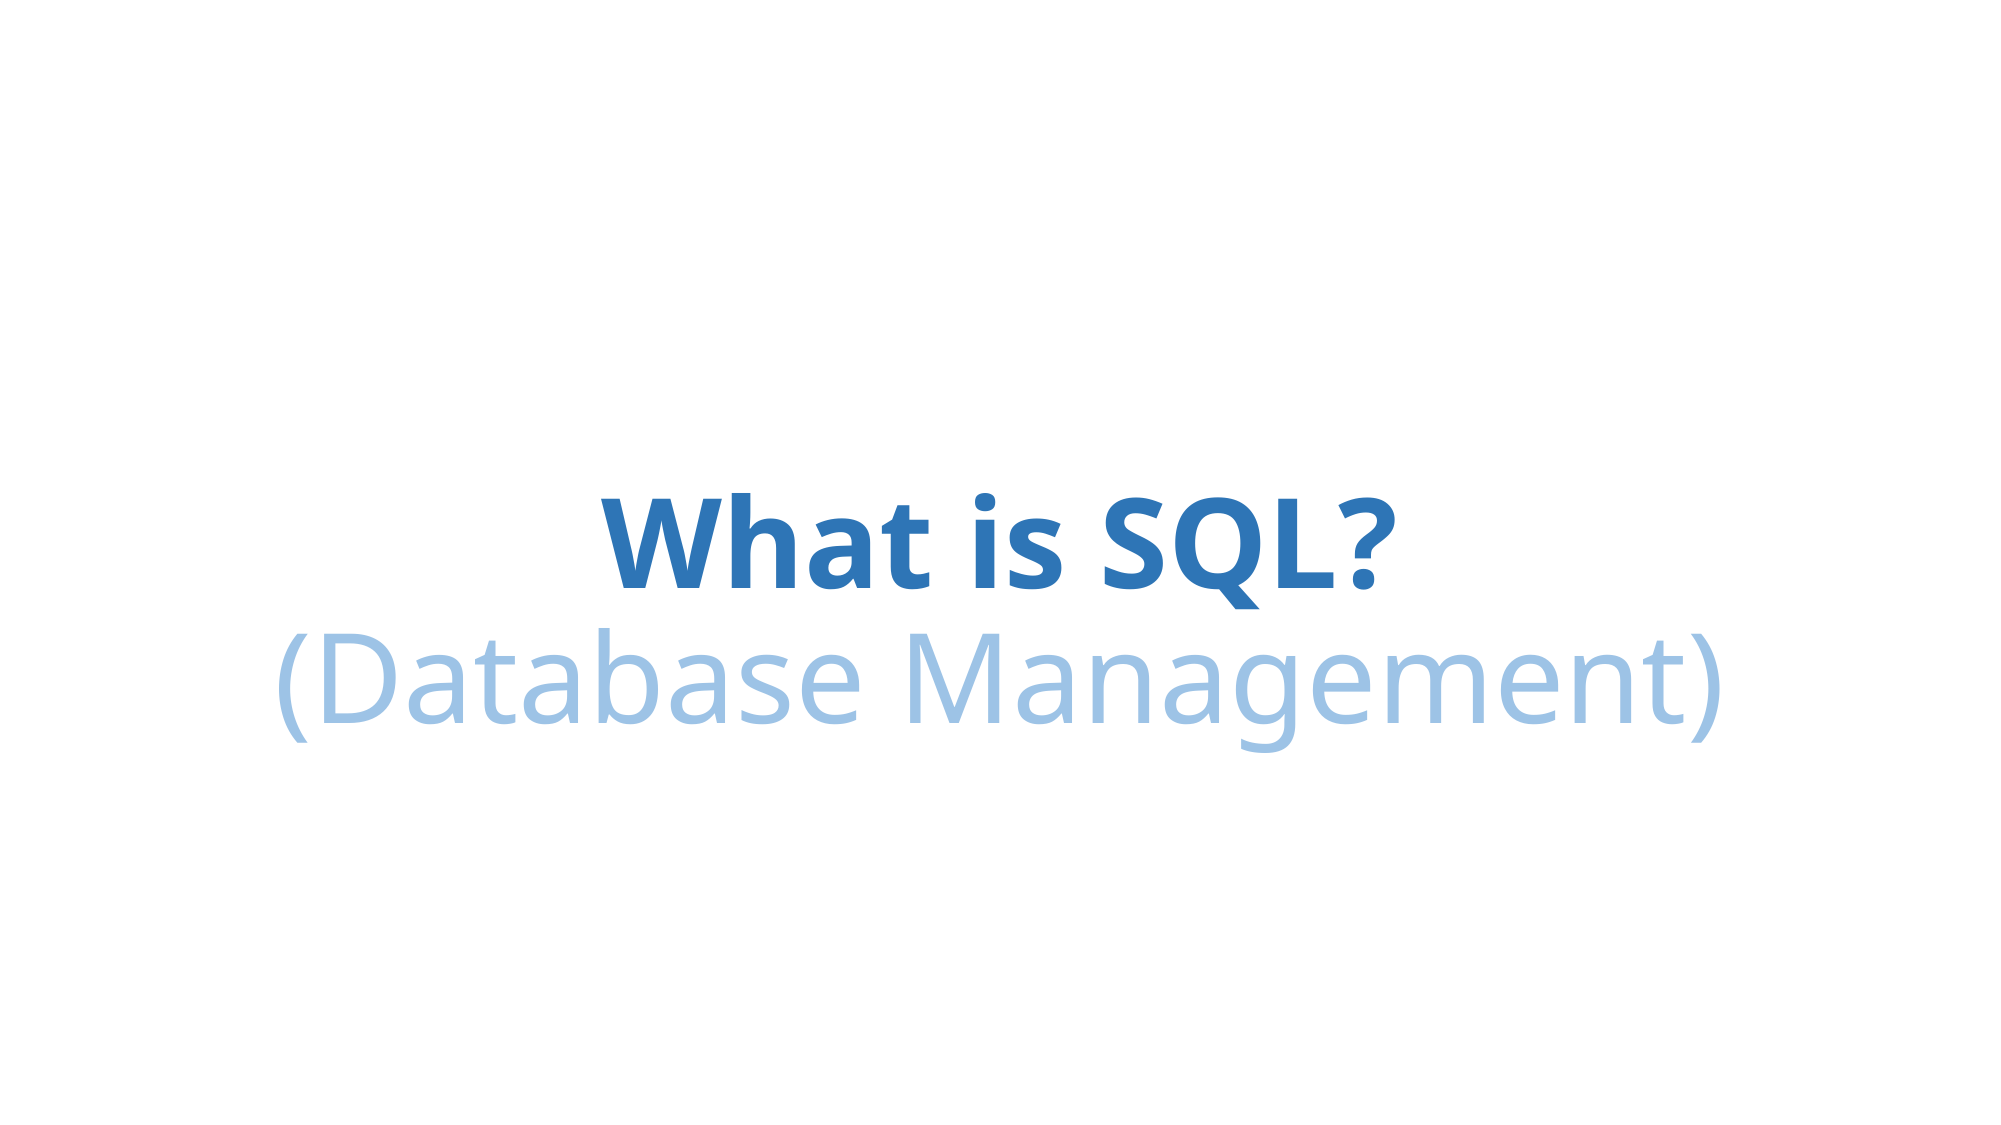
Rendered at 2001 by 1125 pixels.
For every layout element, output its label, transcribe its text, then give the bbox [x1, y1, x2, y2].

title What is SQL? (Database Management) [211, 366, 1789, 759]
